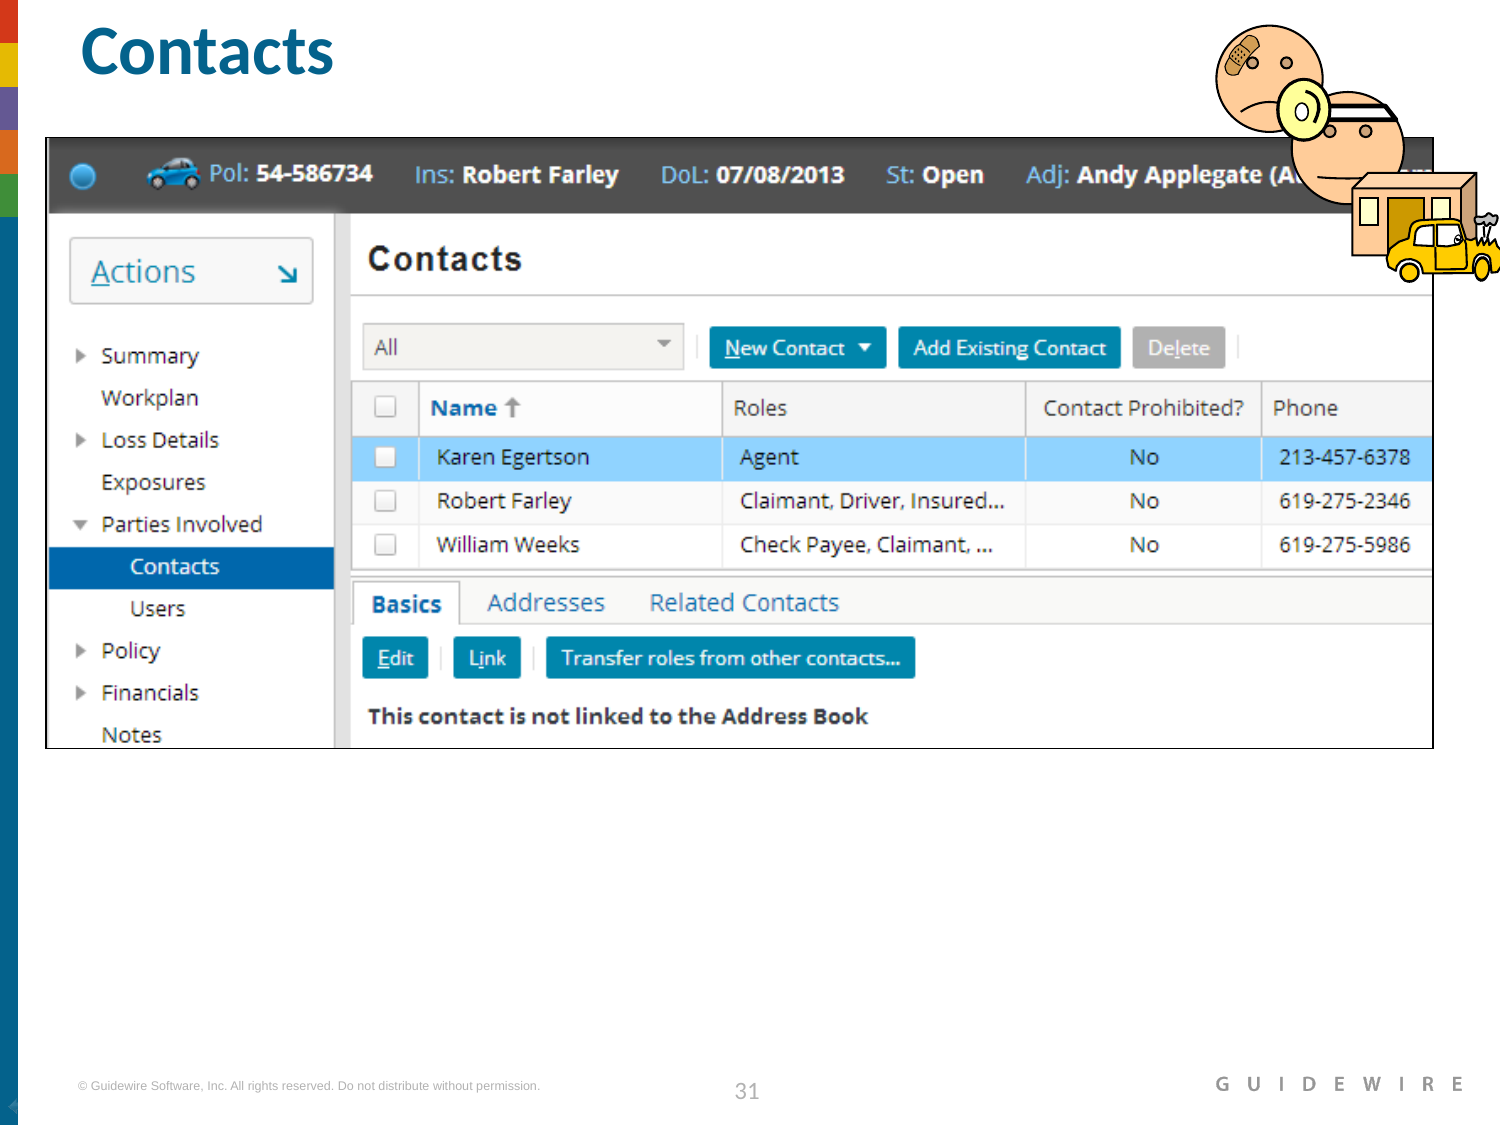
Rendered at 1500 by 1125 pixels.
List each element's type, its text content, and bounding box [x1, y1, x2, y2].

picture [10, 1101, 18, 1111]
picture [46, 137, 1433, 748]
picture [0, 0, 18, 216]
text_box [1352, 172, 1500, 284]
title Contacts [81, 19, 1446, 142]
picture [1215, 1073, 1480, 1096]
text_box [1216, 25, 1323, 133]
picture [1405, 137, 1433, 172]
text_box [1275, 77, 1405, 205]
